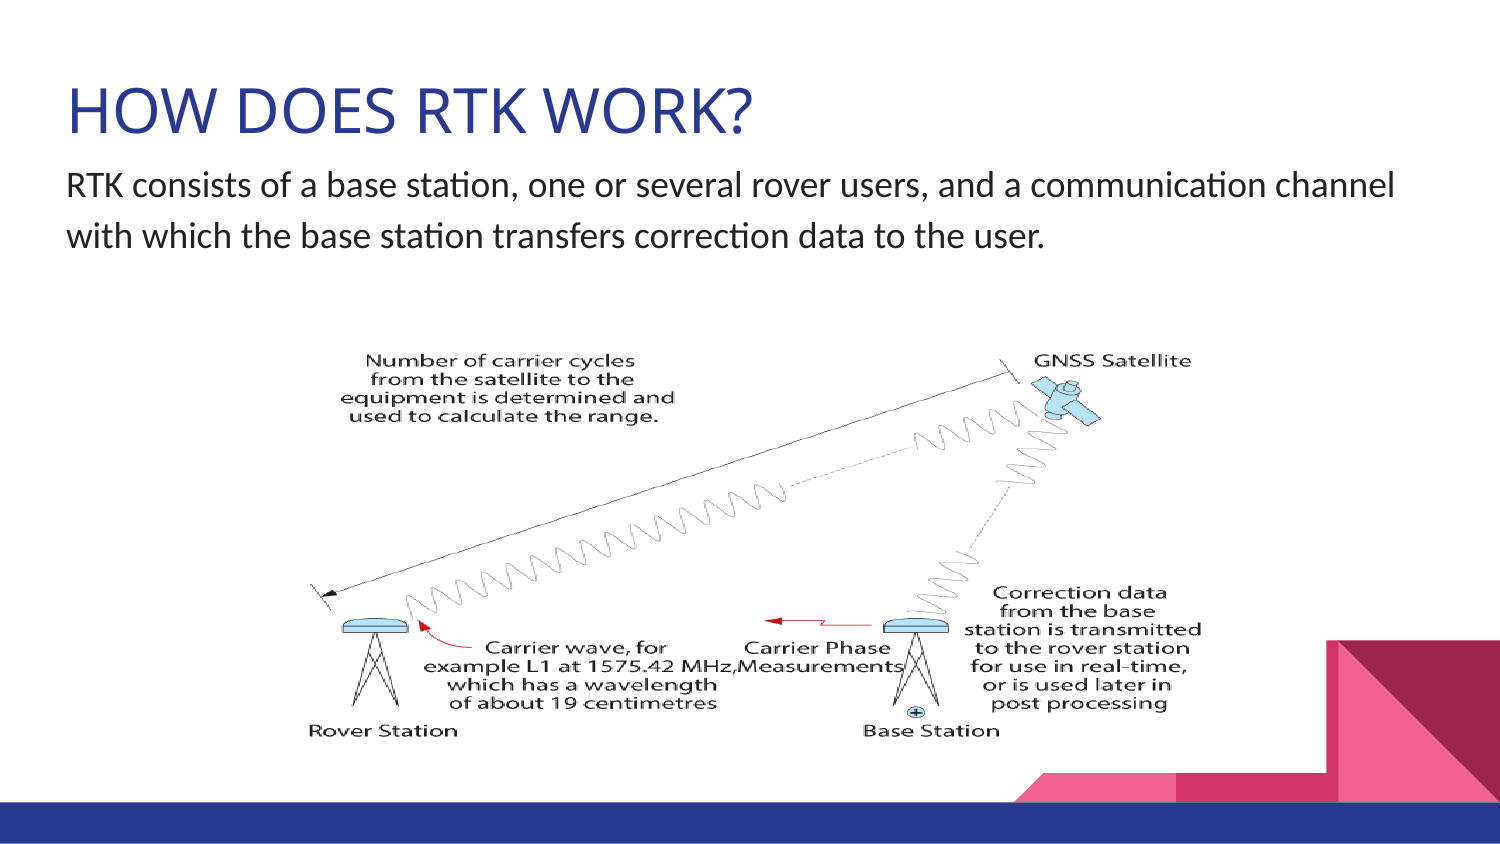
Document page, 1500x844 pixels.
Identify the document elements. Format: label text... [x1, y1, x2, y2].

list RTK consists of a base station, one or several rover users, and a communication channel with which the base station transfers correction data to the user. [51, 137, 1449, 742]
title HOW DOES RTK WORK? [51, 56, 1449, 137]
picture [201, 264, 1327, 773]
